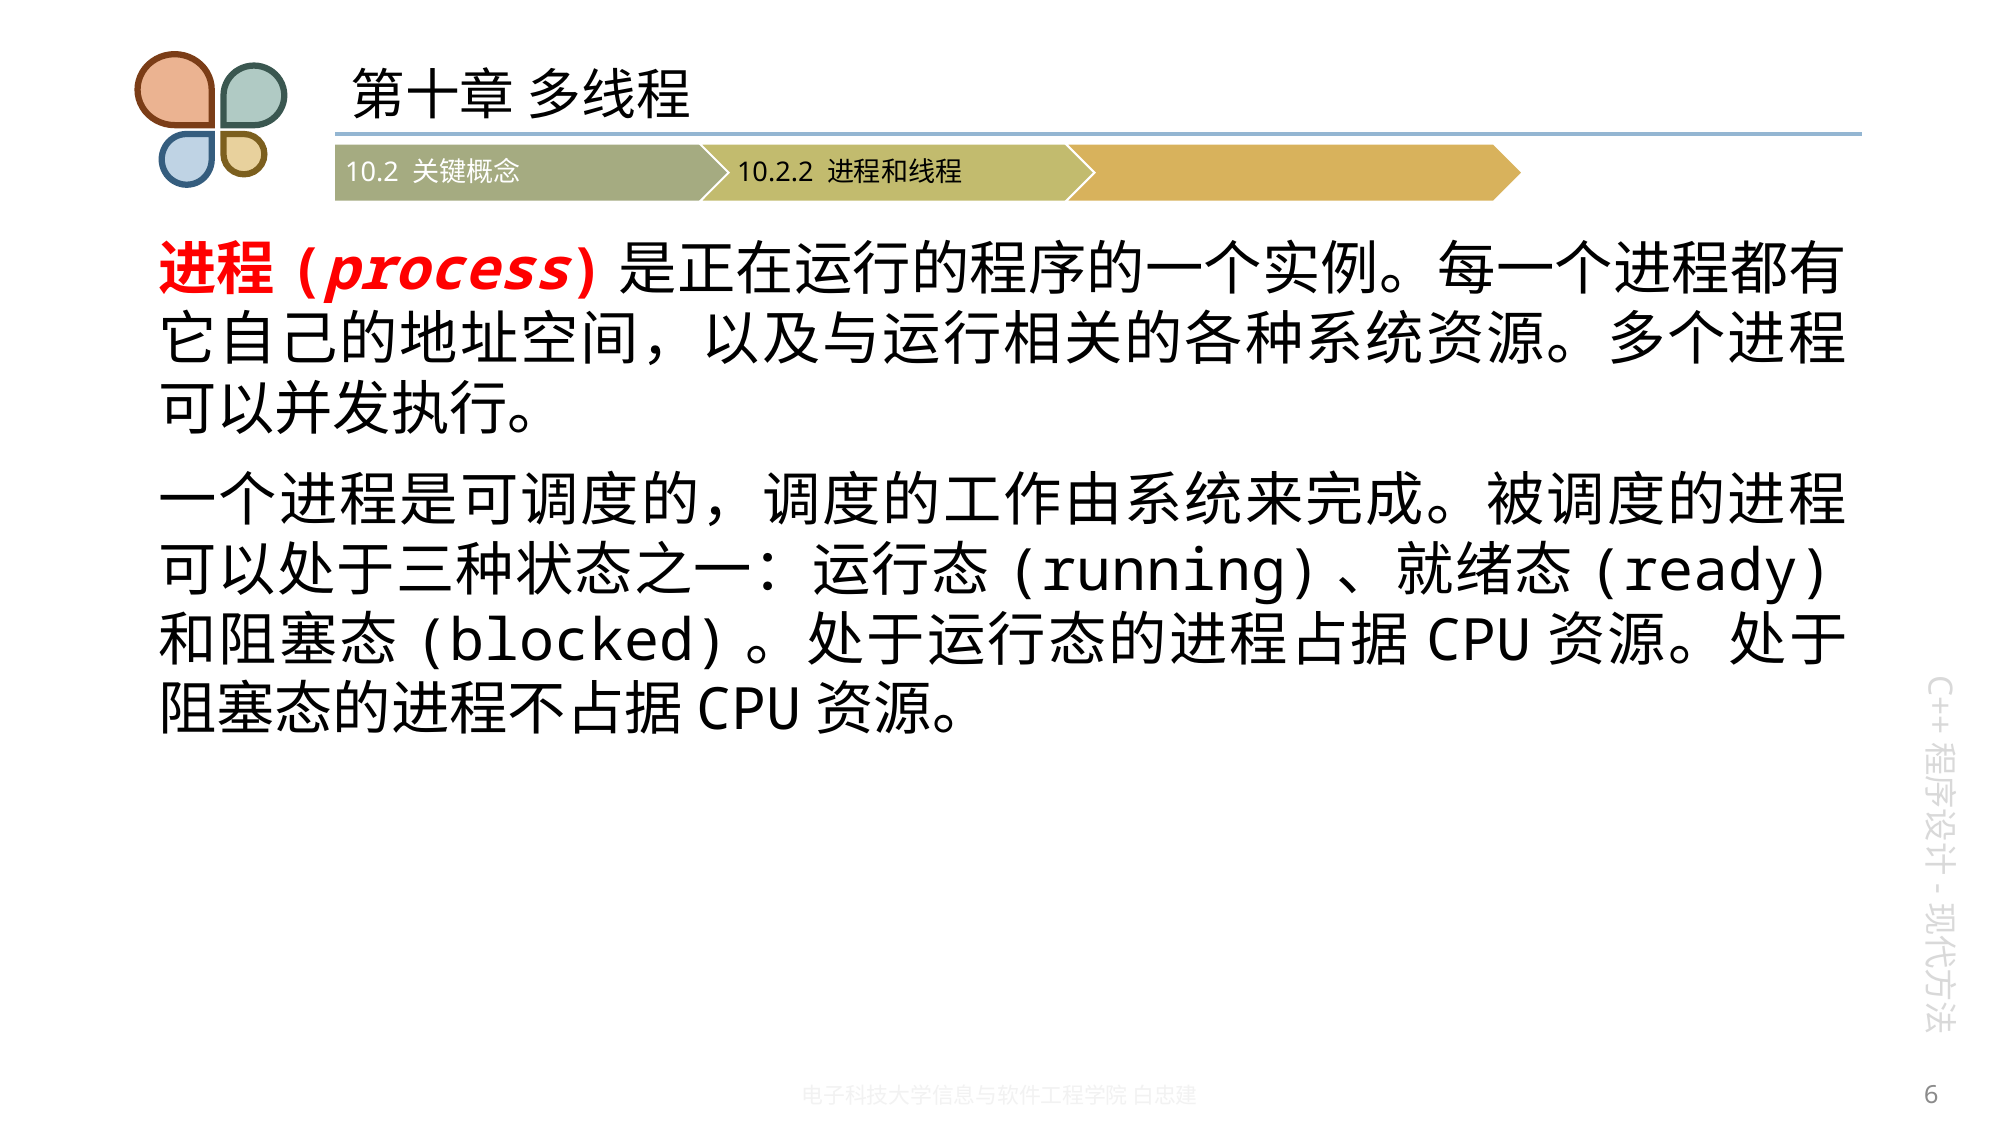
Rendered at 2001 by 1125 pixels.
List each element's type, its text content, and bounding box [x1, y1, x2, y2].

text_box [333, 143, 1524, 202]
title 第十章 多线程 [335, 59, 1863, 134]
slide_number 6 [1862, 1065, 2000, 1125]
list 进程(process)是正在运行的程序的一个实例。每一个进程都有它自己的地址空间，以及与运行相关的各种系统资源。多个进程可以并发执行。 一个进程是可调度的，调度的工作由系统来完成。被调度的进程可以处于三种状态之一：运行态(running)、就绪态(ready)和阻塞态(blocked)。处于运行态的进程占据CPU资源。处于阻塞态的进程不占据CPU资源。 [143, 223, 1863, 1066]
